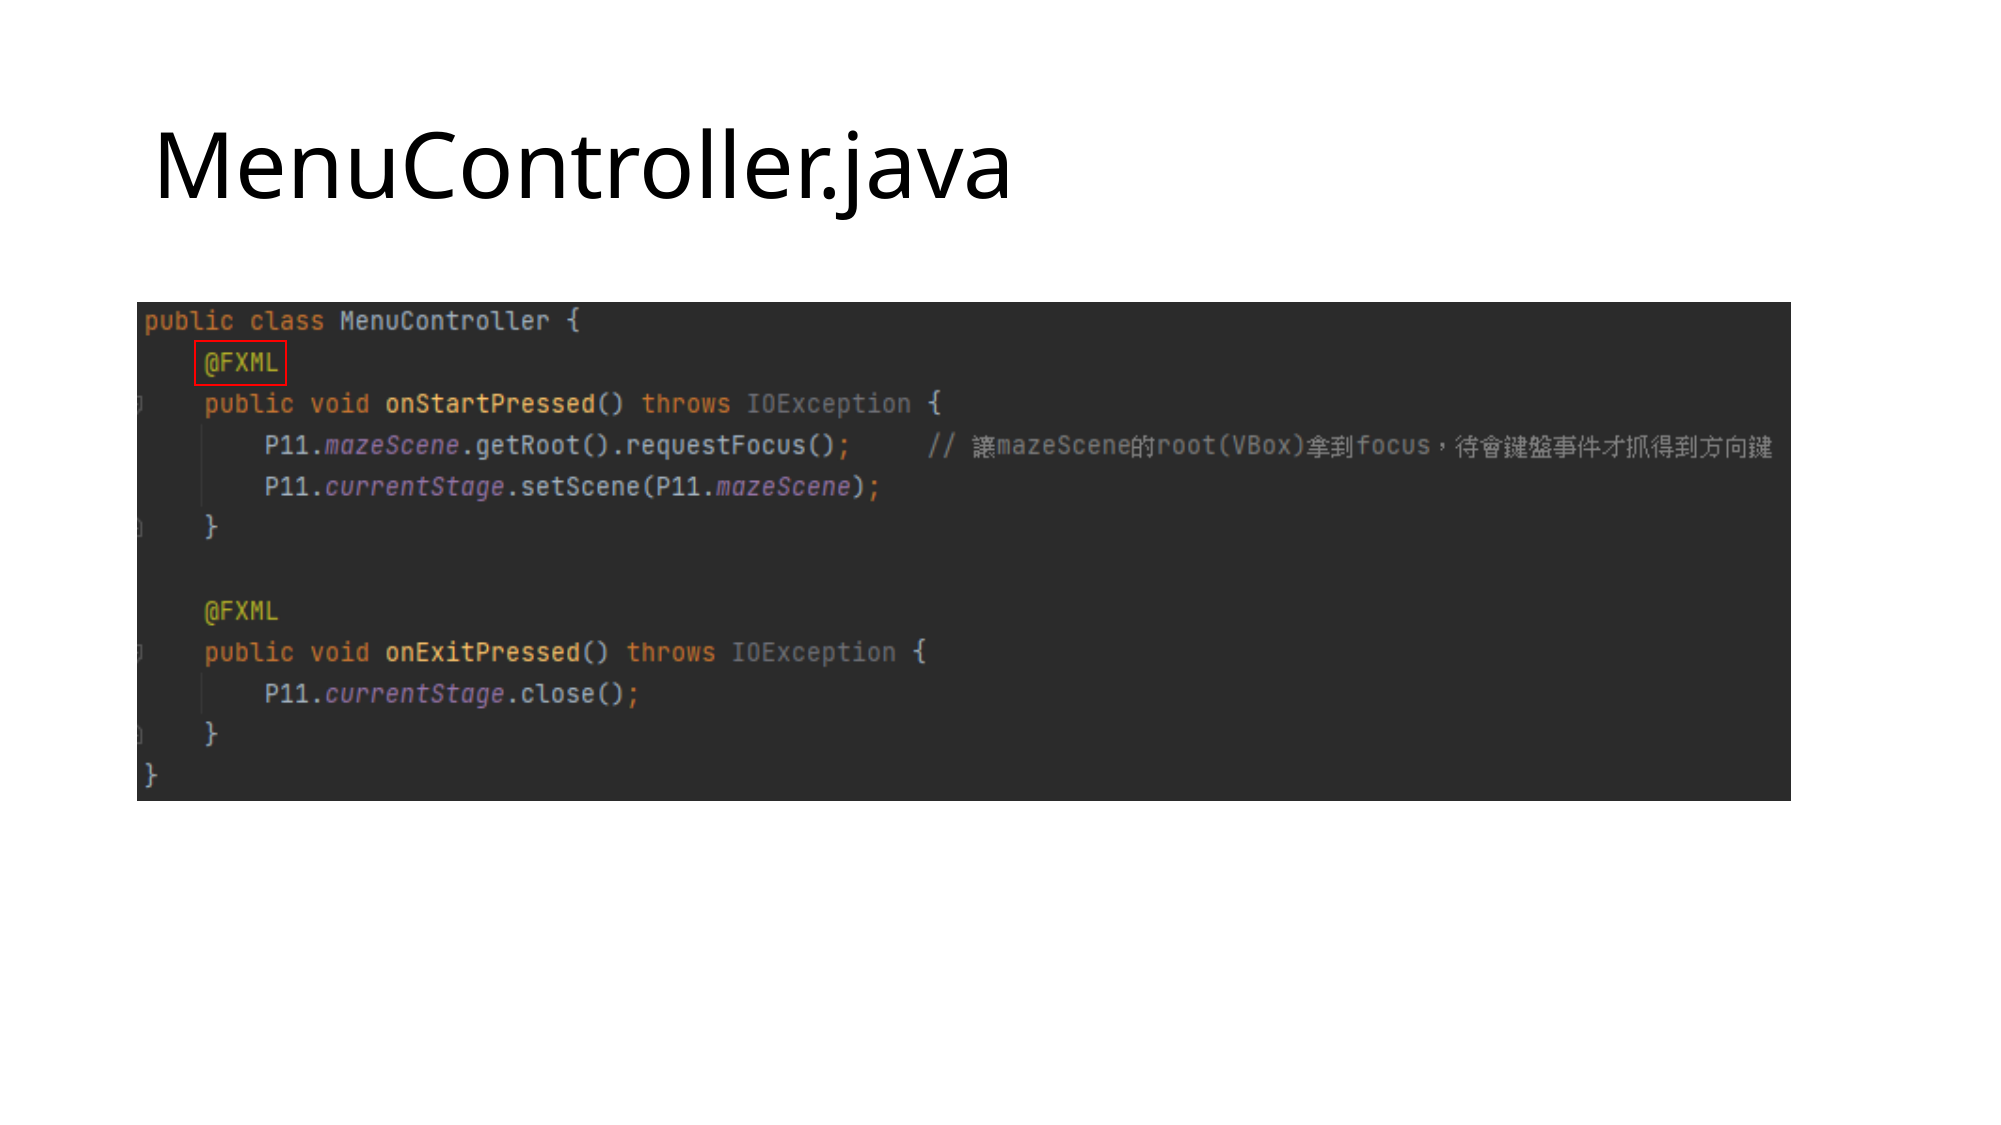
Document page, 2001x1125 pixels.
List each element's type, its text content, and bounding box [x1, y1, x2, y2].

title MenuController.java [137, 59, 1863, 278]
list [137, 302, 1791, 801]
